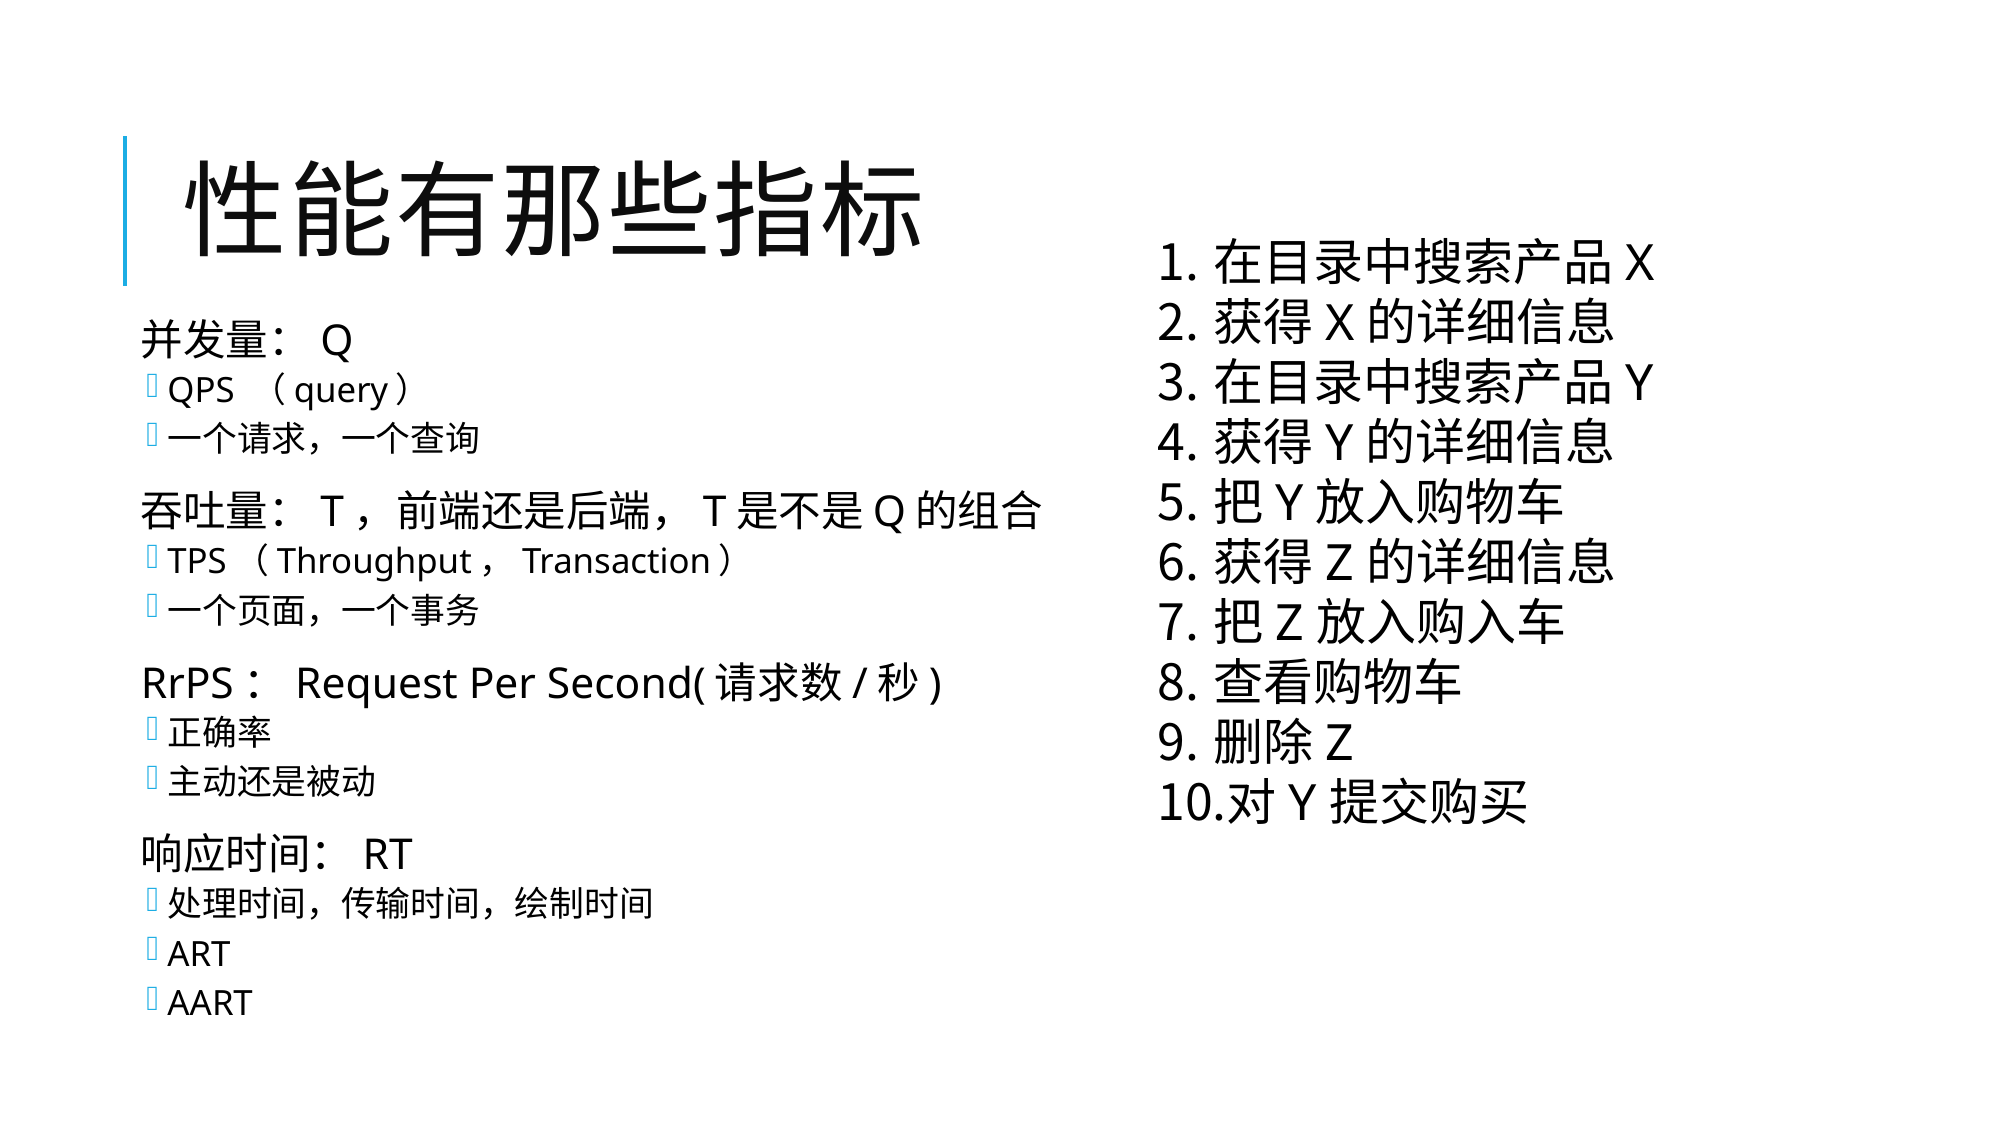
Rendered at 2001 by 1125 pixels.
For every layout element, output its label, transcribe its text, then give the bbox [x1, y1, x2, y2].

list 并发量：Q QPS （query） 一个请求，一个查询 吞吐量：T，前端还是后端，T是不是Q的组合 TPS（Throughput，Transaction） 一个页面，一个事务 RrPS：Request Per Second(请求数/秒) 正确率 主动还是被动 响应时间：RT 处理时间，传输时间，绘制时间 ART AART [119, 311, 1714, 1033]
title 性能有那些指标 [168, 96, 1763, 342]
text_box 在目录中搜索产品X 获得X的详细信息 在目录中搜索产品Y 获得Y的详细信息 把Y放入购物车 获得Z的详细信息 把Z放入购入车 查看购物车 删除Z 对Y提交购买 [1142, 222, 1699, 838]
